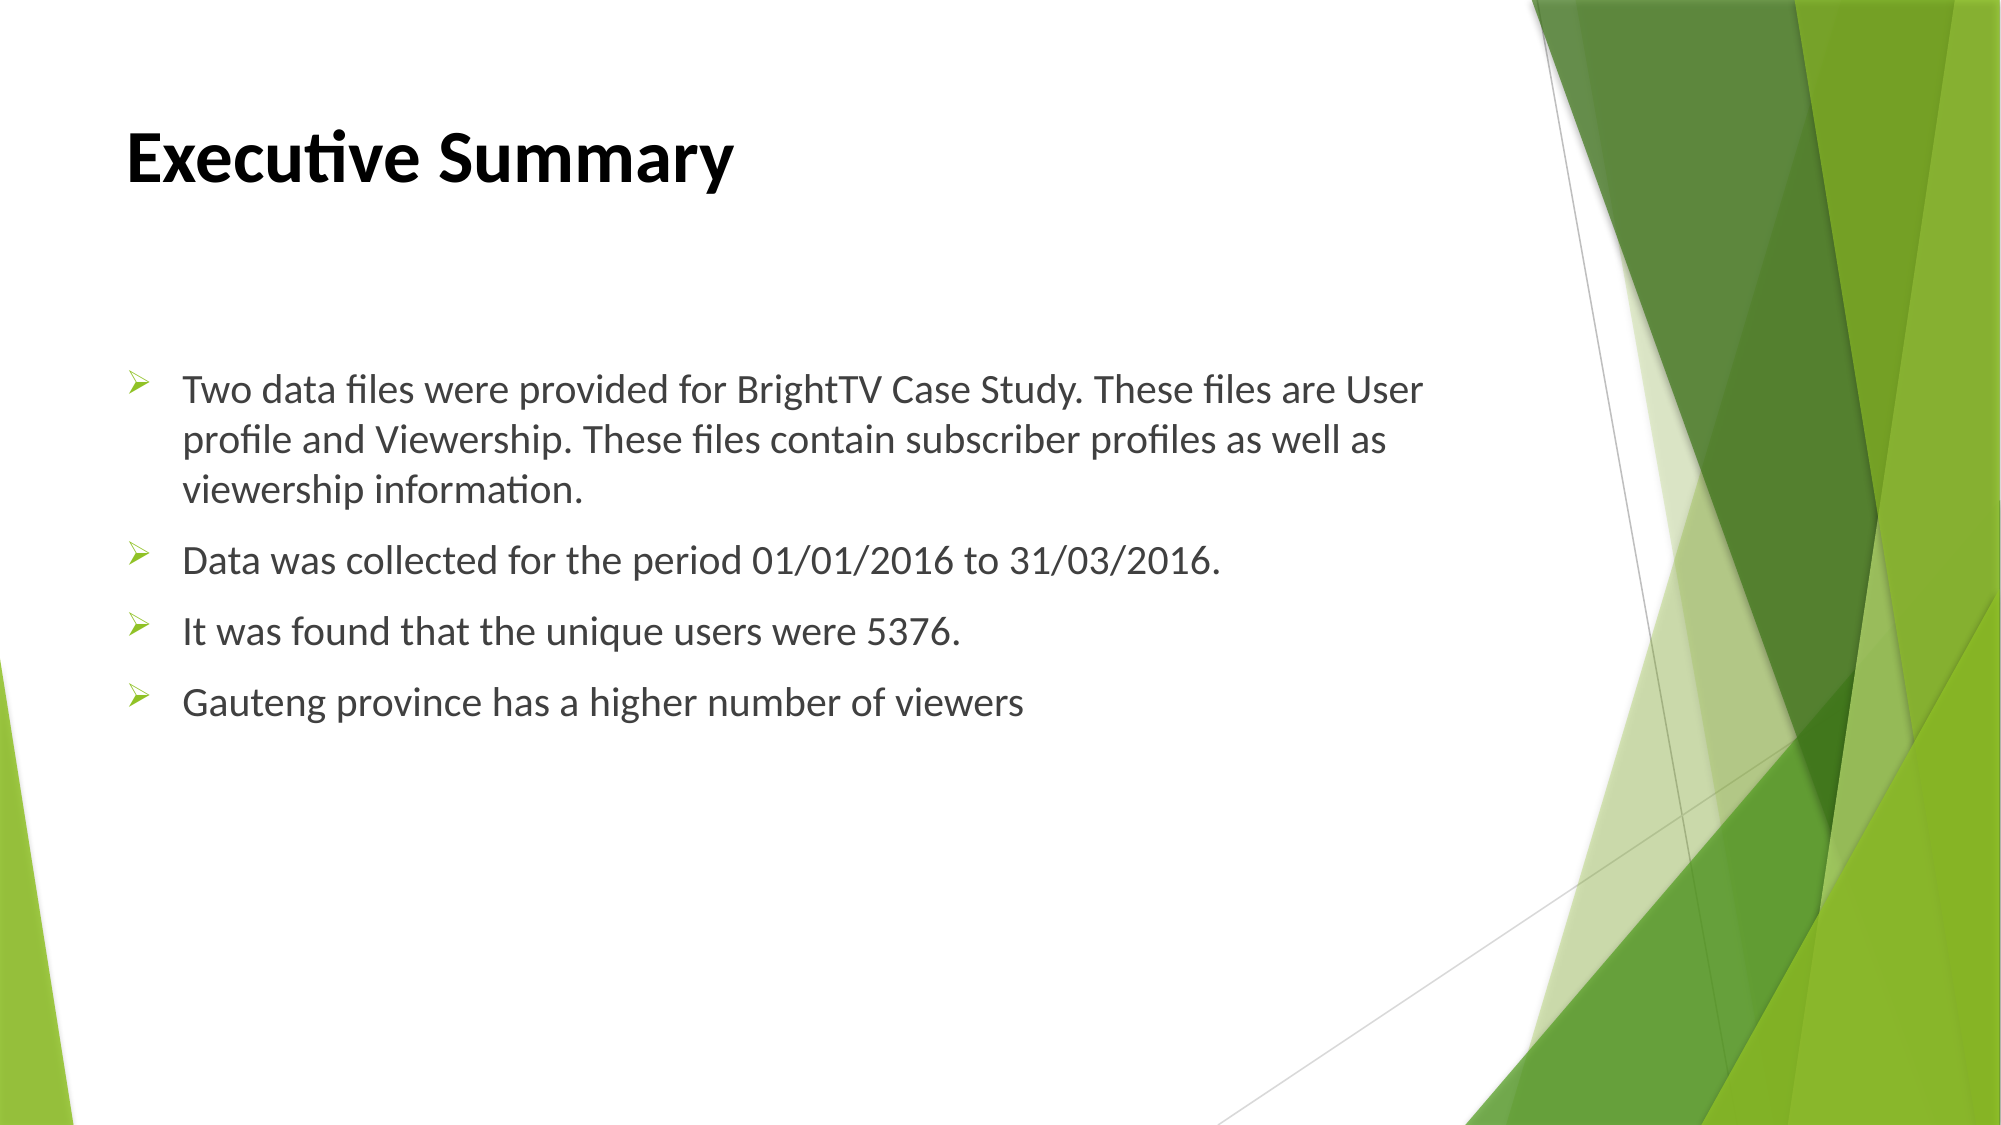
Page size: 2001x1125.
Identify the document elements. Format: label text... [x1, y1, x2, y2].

title Executive Summary [111, 99, 1522, 317]
list Two data files were provided for BrightTV Case Study. These files are User profile and Viewership. These files contain subscriber profiles as well as viewership information. Data was collected for the period 01/01/2016 to 31/03/2016. It was found that the unique users were 5376. Gauteng province has a higher number of viewers [111, 354, 1522, 992]
